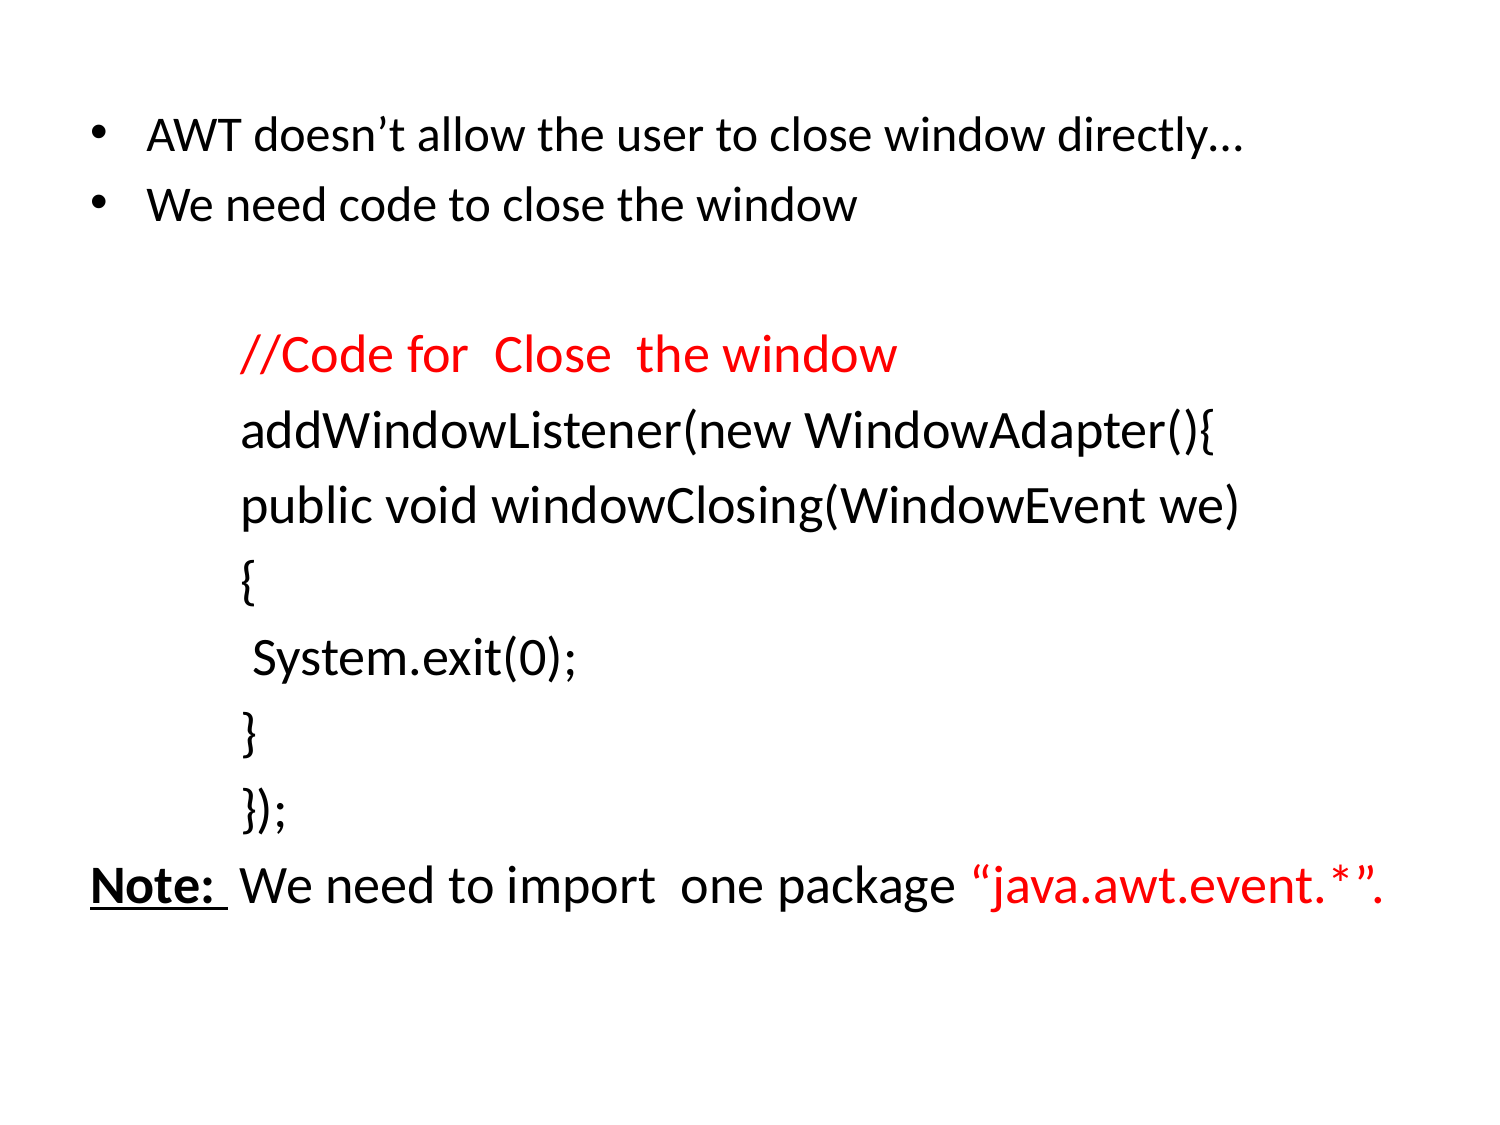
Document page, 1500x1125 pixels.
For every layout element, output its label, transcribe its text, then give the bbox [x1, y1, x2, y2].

list AWT doesn’t allow the user to close window directly… We need code to close the window //Code for Close the window addWindowListener(new WindowAdapter(){ public void windowClosing(WindowEvent we) { System.exit(0); } }); Note: We need to import one package “java.awt.event.*”. [75, 93, 1425, 1005]
